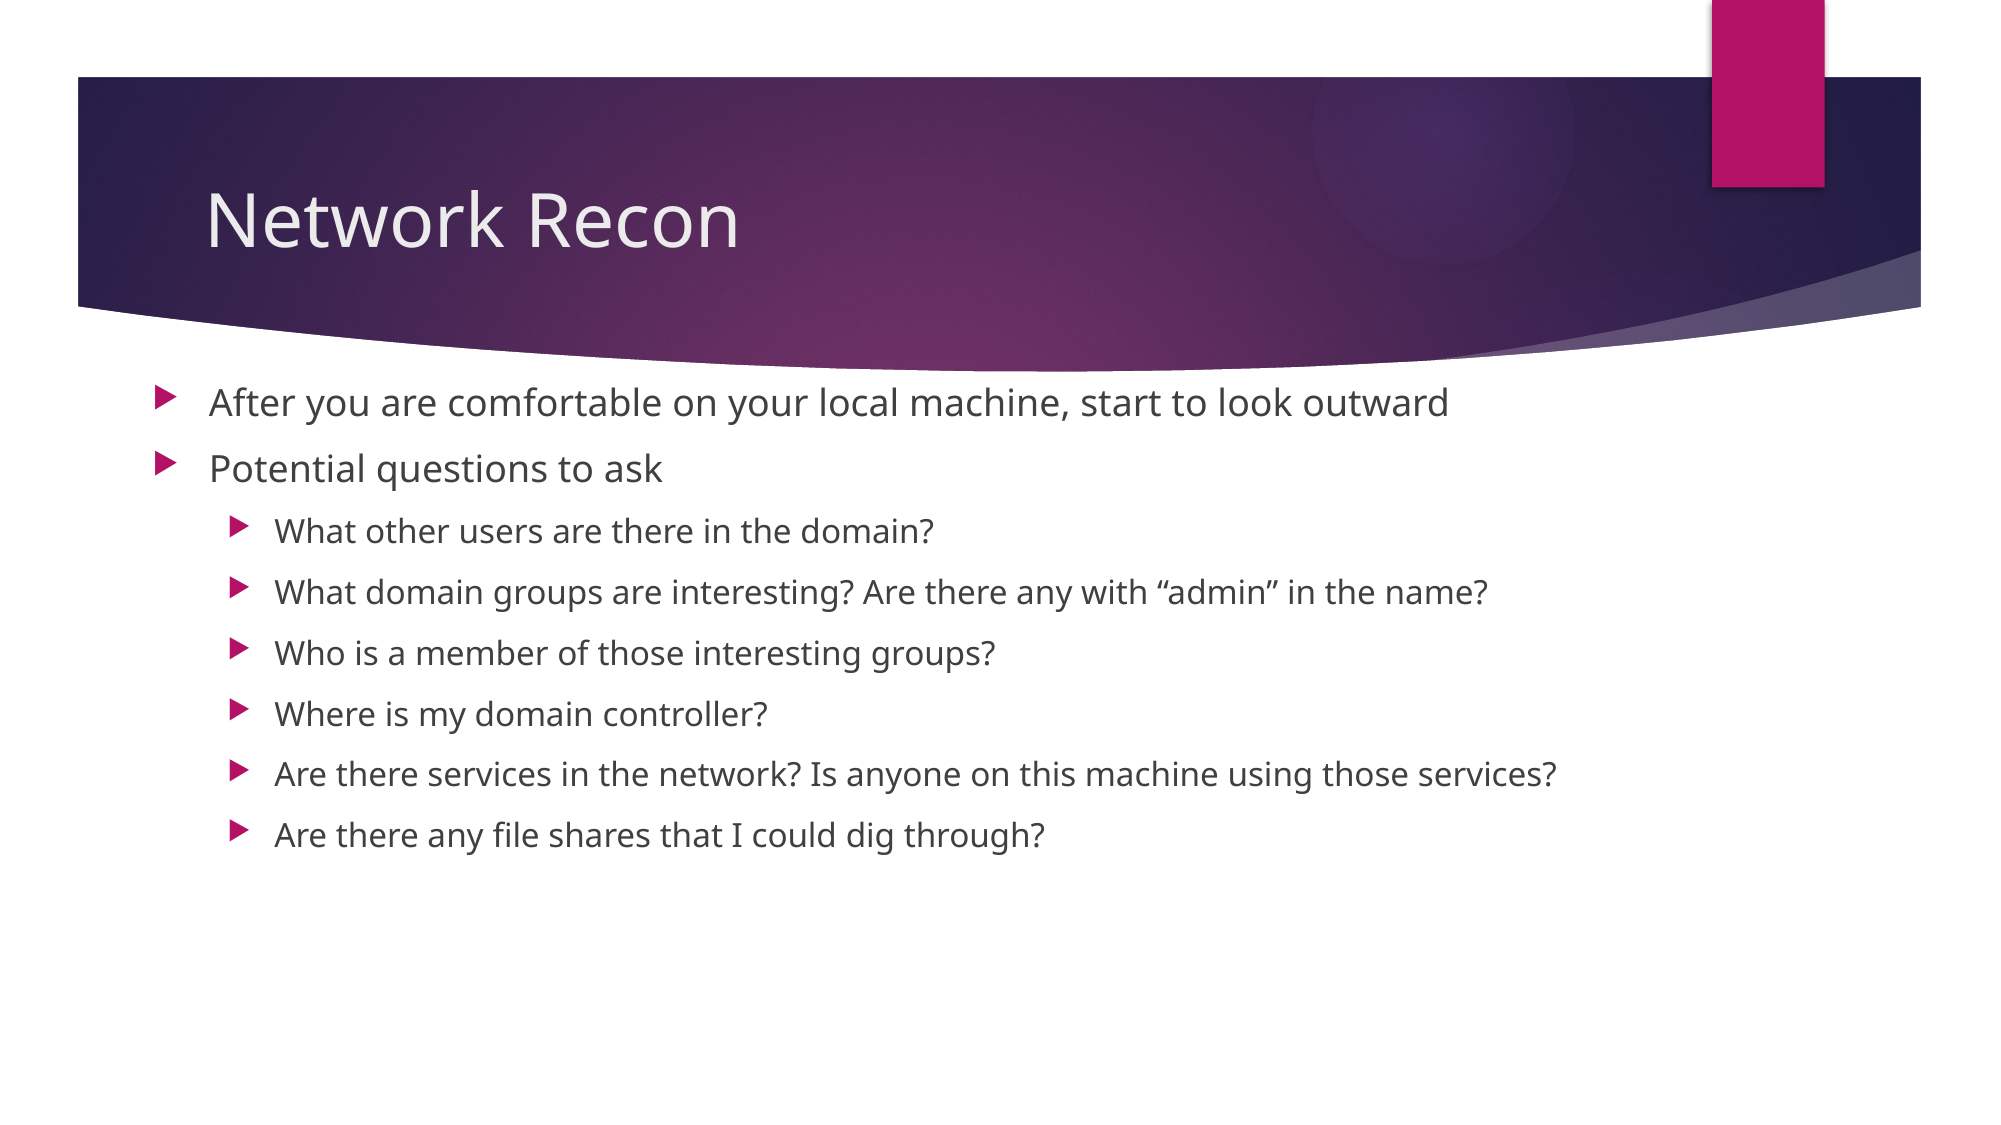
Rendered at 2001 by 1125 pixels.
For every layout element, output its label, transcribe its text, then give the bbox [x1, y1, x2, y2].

title Network Recon [189, 159, 1627, 276]
list After you are comfortable on your local machine, start to look outward Potential questions to ask What other users are there in the domain? What domain groups are interesting? Are there any with “admin” in the name? Who is a member of those interesting groups? Where is my domain controller? Are there services in the network? Is anyone on this machine using those services? Are there any file shares that I could dig through? [137, 371, 1882, 1014]
